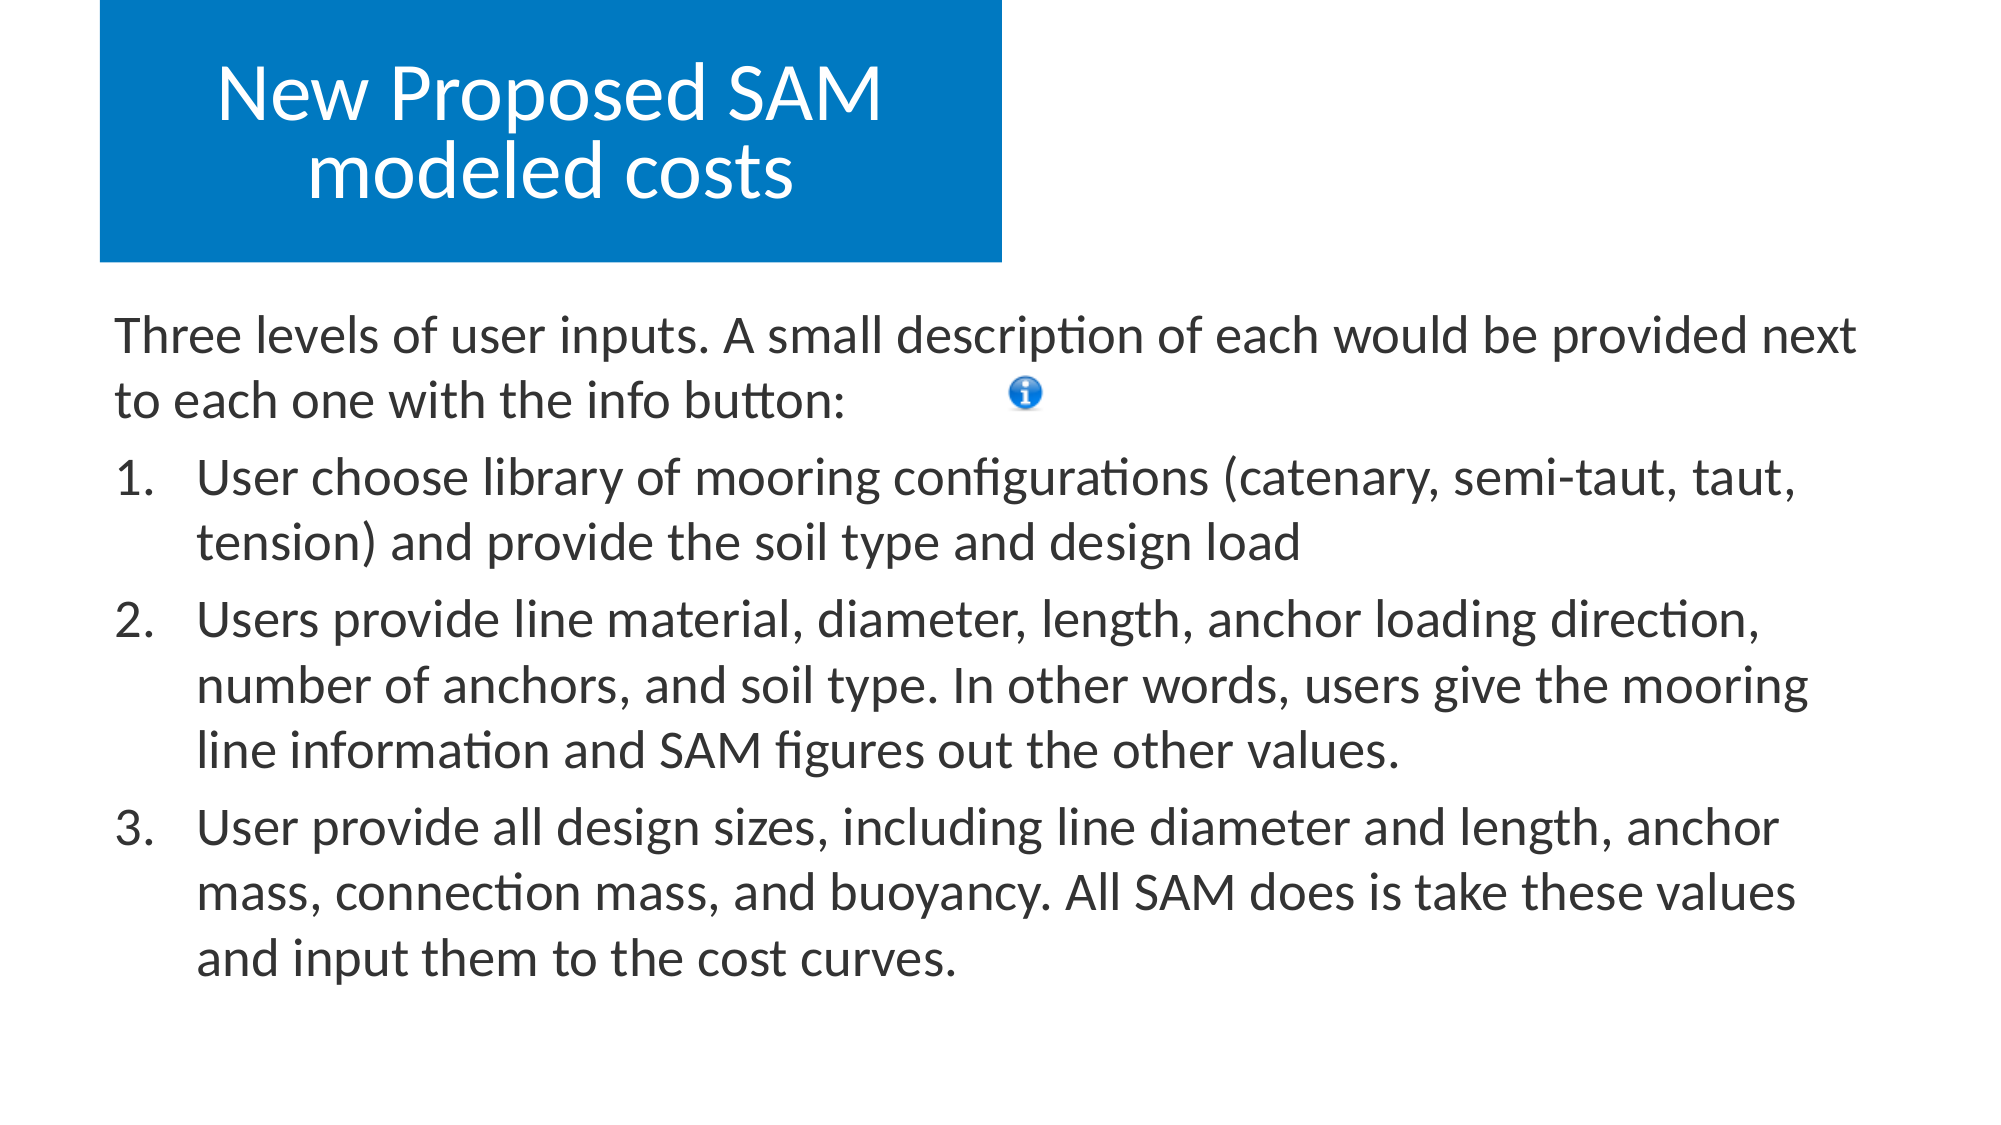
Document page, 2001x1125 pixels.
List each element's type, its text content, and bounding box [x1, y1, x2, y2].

picture [999, 370, 1048, 419]
list Three levels of user inputs. A small description of each would be provided next to each one with the info button: User choose library of mooring configurations (catenary, semi-taut, taut, tension) and provide the soil type and design load Users provide line material, diameter, length, anchor loading direction, number of anchors, and soil type. In other words, users give the mooring line information and SAM figures out the other values. User provide all design sizes, including line diameter and length, anchor mass, connection mass, and buoyancy. All SAM does is take these values and input them to the cost curves. [99, 290, 1900, 1005]
title New Proposed SAM modeled costs [99, 0, 1002, 263]
